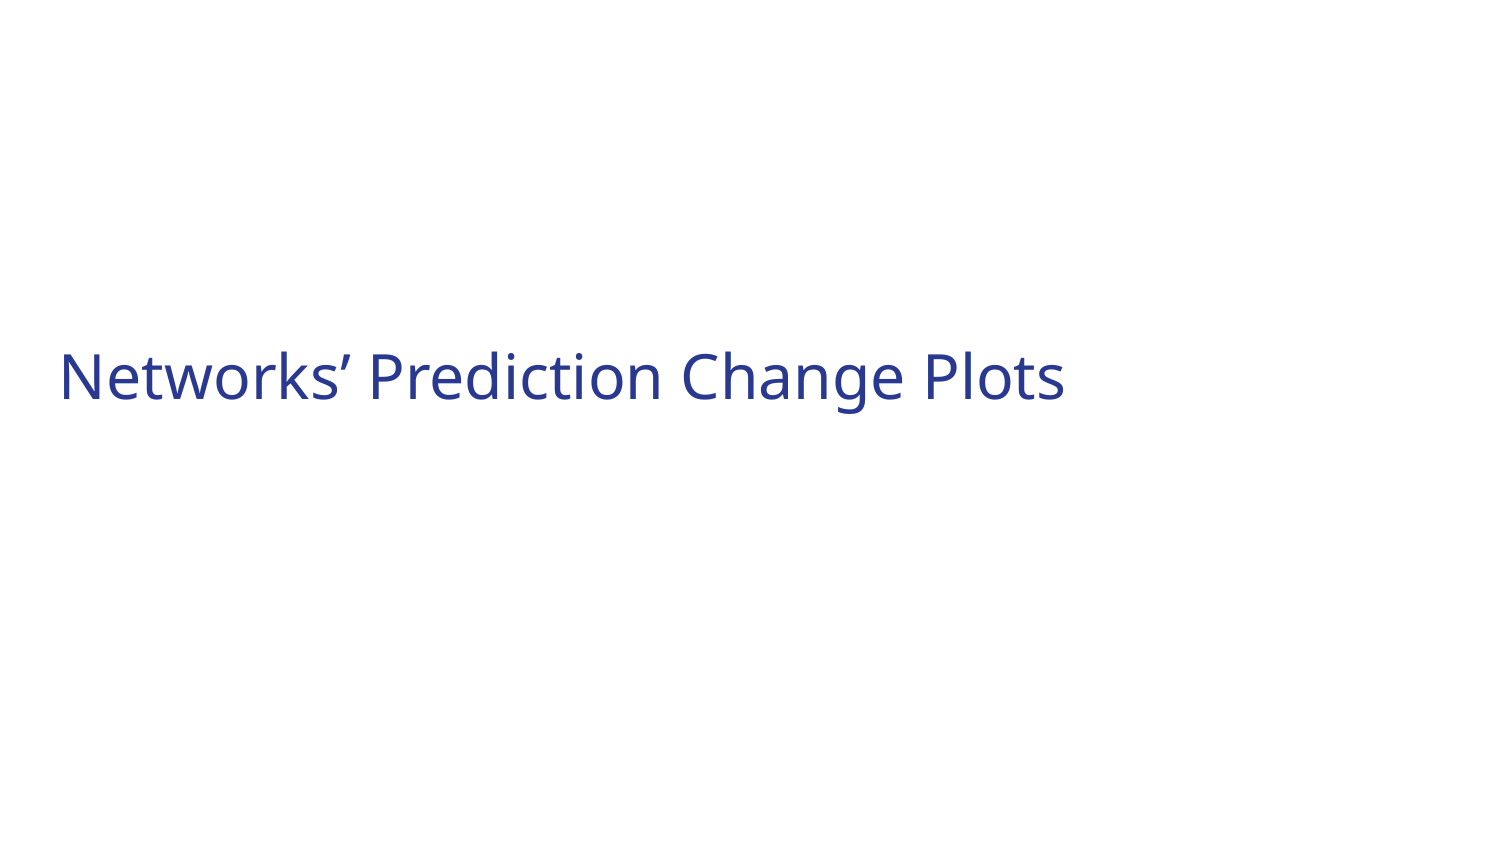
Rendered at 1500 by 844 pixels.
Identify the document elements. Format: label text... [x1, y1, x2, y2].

title Networks’ Prediction Change Plots [43, 322, 1442, 422]
